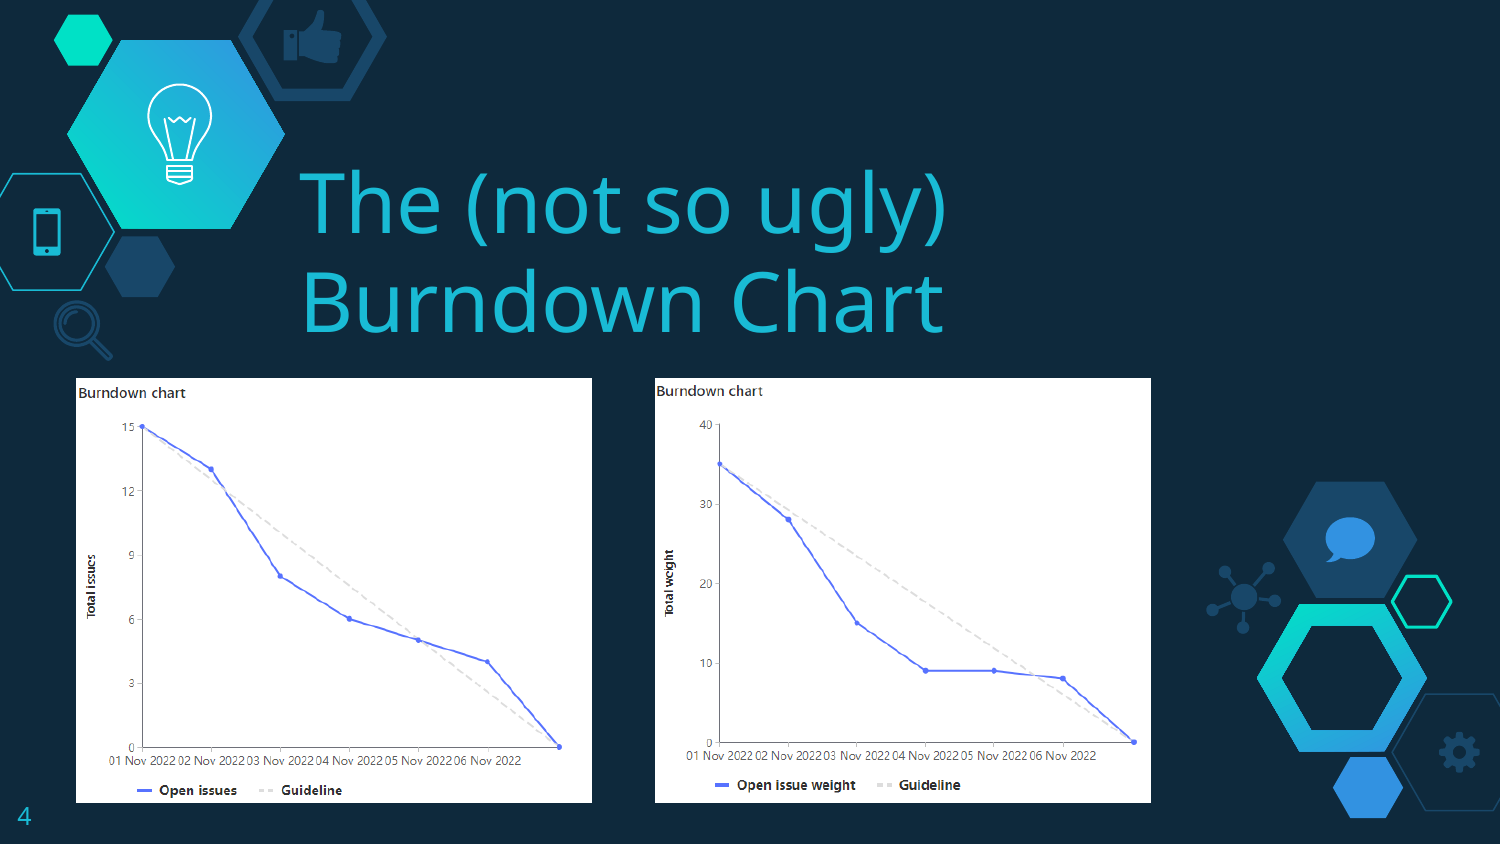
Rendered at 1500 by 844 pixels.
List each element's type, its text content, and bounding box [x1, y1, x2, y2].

slide_number ‹#› [2, 785, 93, 844]
picture [655, 378, 1151, 803]
title The (not so ugly) Burndown Chart [284, 134, 1096, 241]
picture [75, 378, 592, 803]
